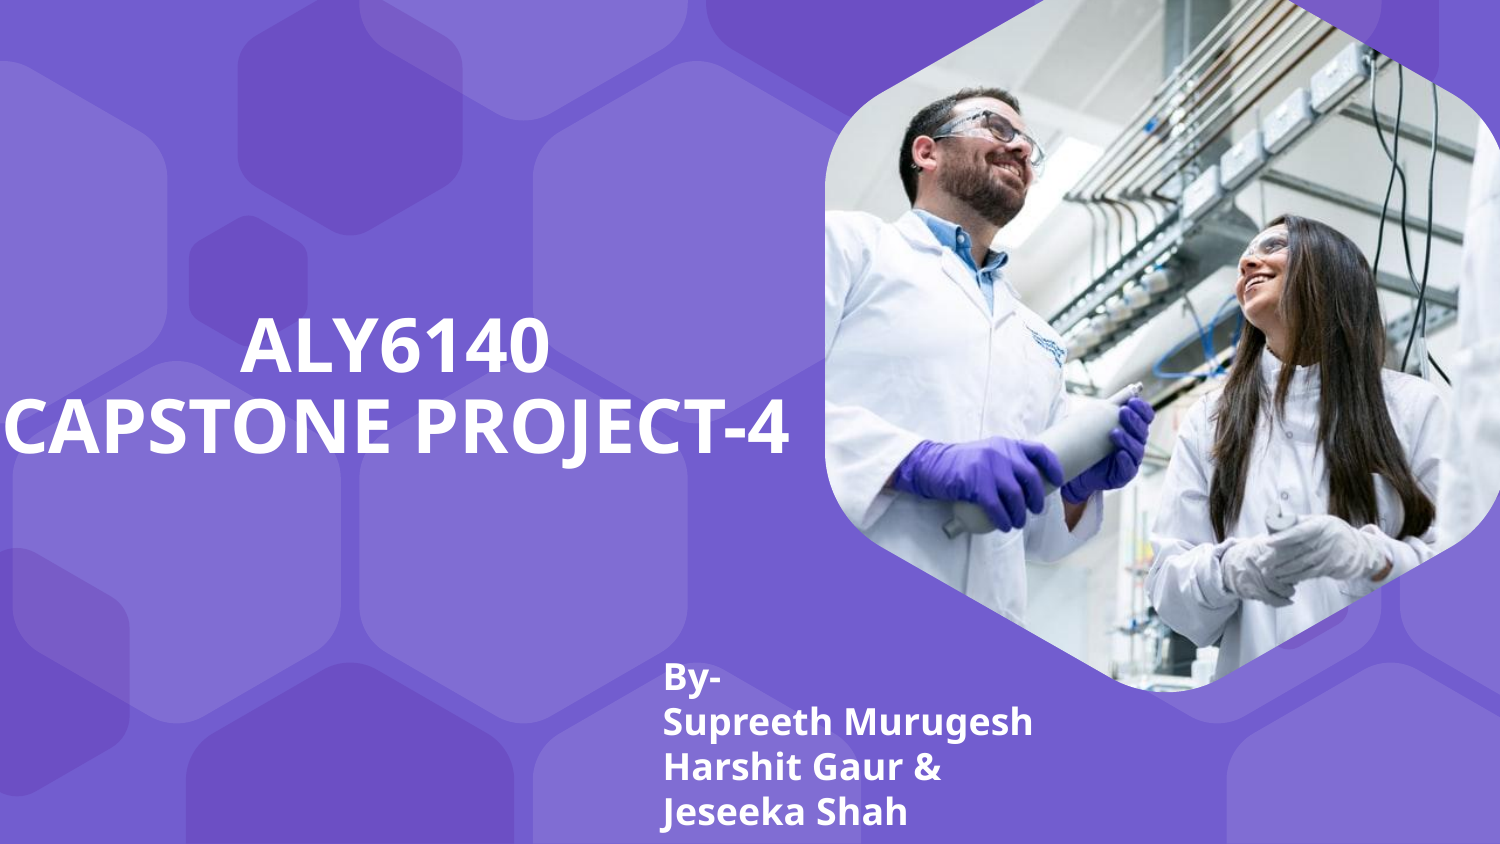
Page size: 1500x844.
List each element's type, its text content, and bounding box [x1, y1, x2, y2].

text_box By- Supreeth Murugesh Harshit Gaur & Jeseeka Shah [648, 645, 1381, 841]
picture [824, 0, 1500, 693]
title ALY6140 CAPSTONE PROJECT-4 [0, 230, 819, 470]
